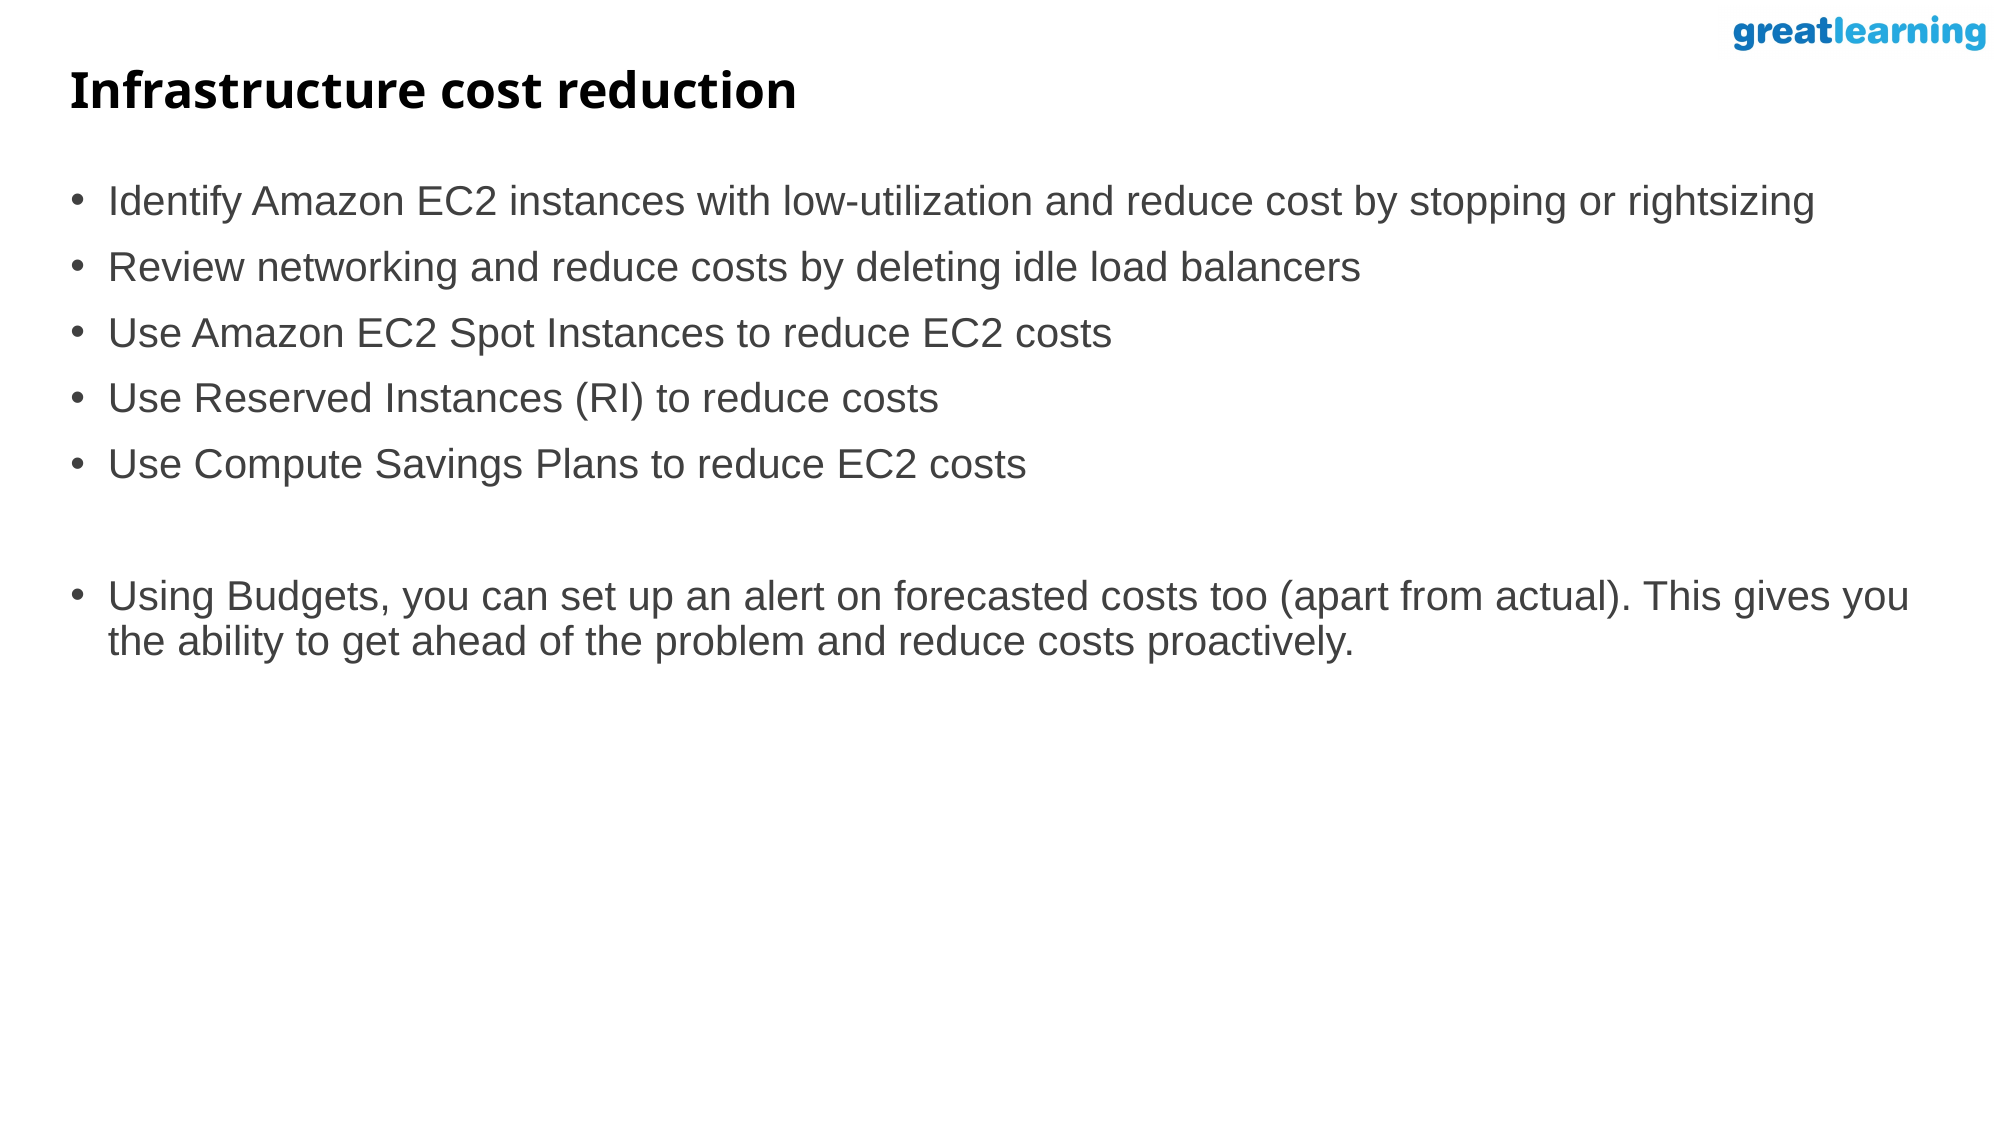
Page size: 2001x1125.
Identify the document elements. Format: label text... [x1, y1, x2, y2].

title Infrastructure cost reduction [55, 42, 1944, 143]
picture [1718, 5, 1994, 60]
list Identify Amazon EC2 instances with low-utilization and reduce cost by stopping or rightsizing Review networking and reduce costs by deleting idle load balancers Use Amazon EC2 Spot Instances to reduce EC2 costs Use Reserved Instances (RI) to reduce costs Use Compute Savings Plans to reduce EC2 costs Using Budgets, you can set up an alert on forecasted costs too (apart from actual). This gives you the ability to get ahead of the problem and reduce costs proactively. [55, 171, 1944, 884]
